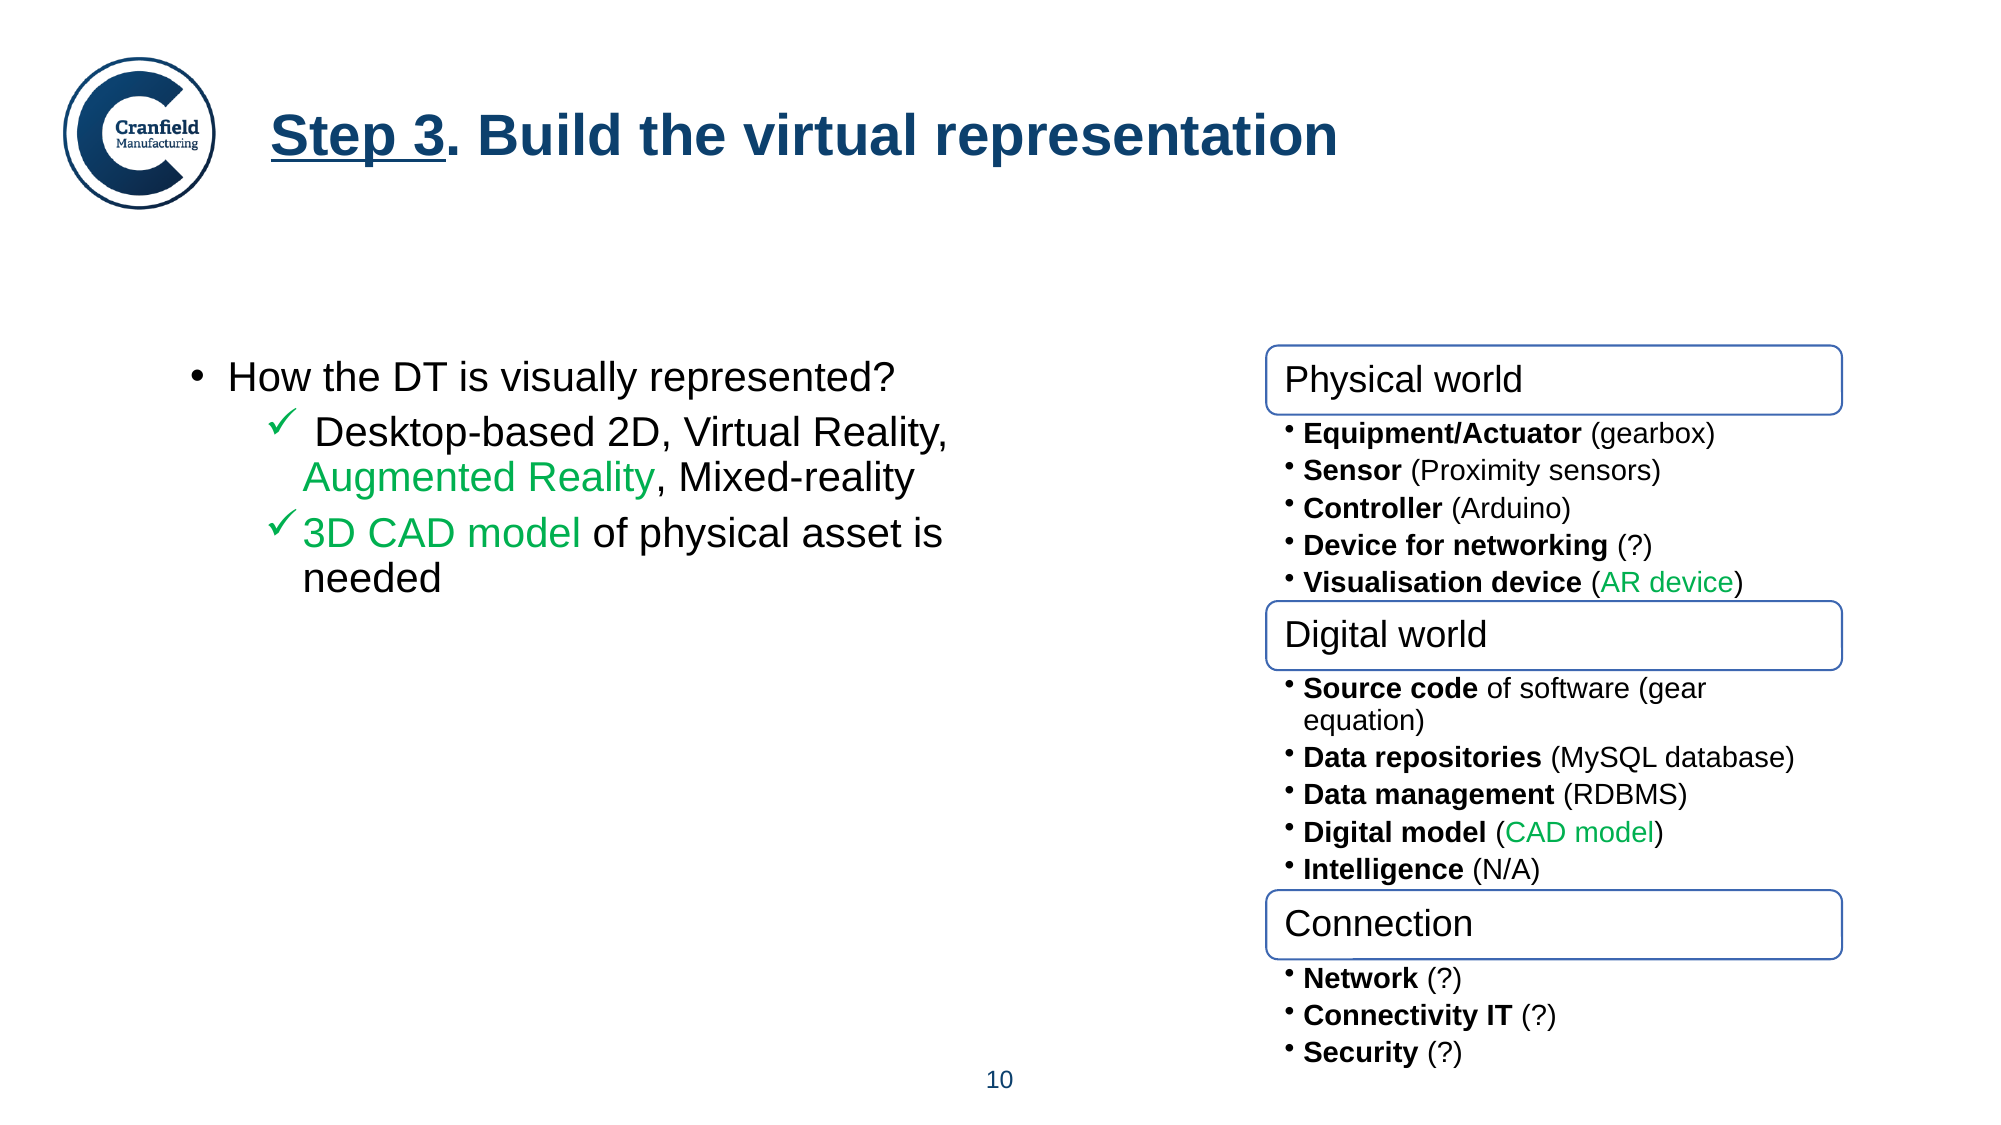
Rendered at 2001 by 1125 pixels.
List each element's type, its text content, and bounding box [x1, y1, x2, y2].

list How the DT is visually represented? Desktop-based 2D, Virtual Reality, Augmented Reality, Mixed-reality 3D CAD model of physical asset is needed [175, 348, 1090, 1013]
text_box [1266, 343, 1843, 1075]
picture [59, 53, 219, 213]
title Step 3. Build the virtual representation [255, 66, 1933, 208]
